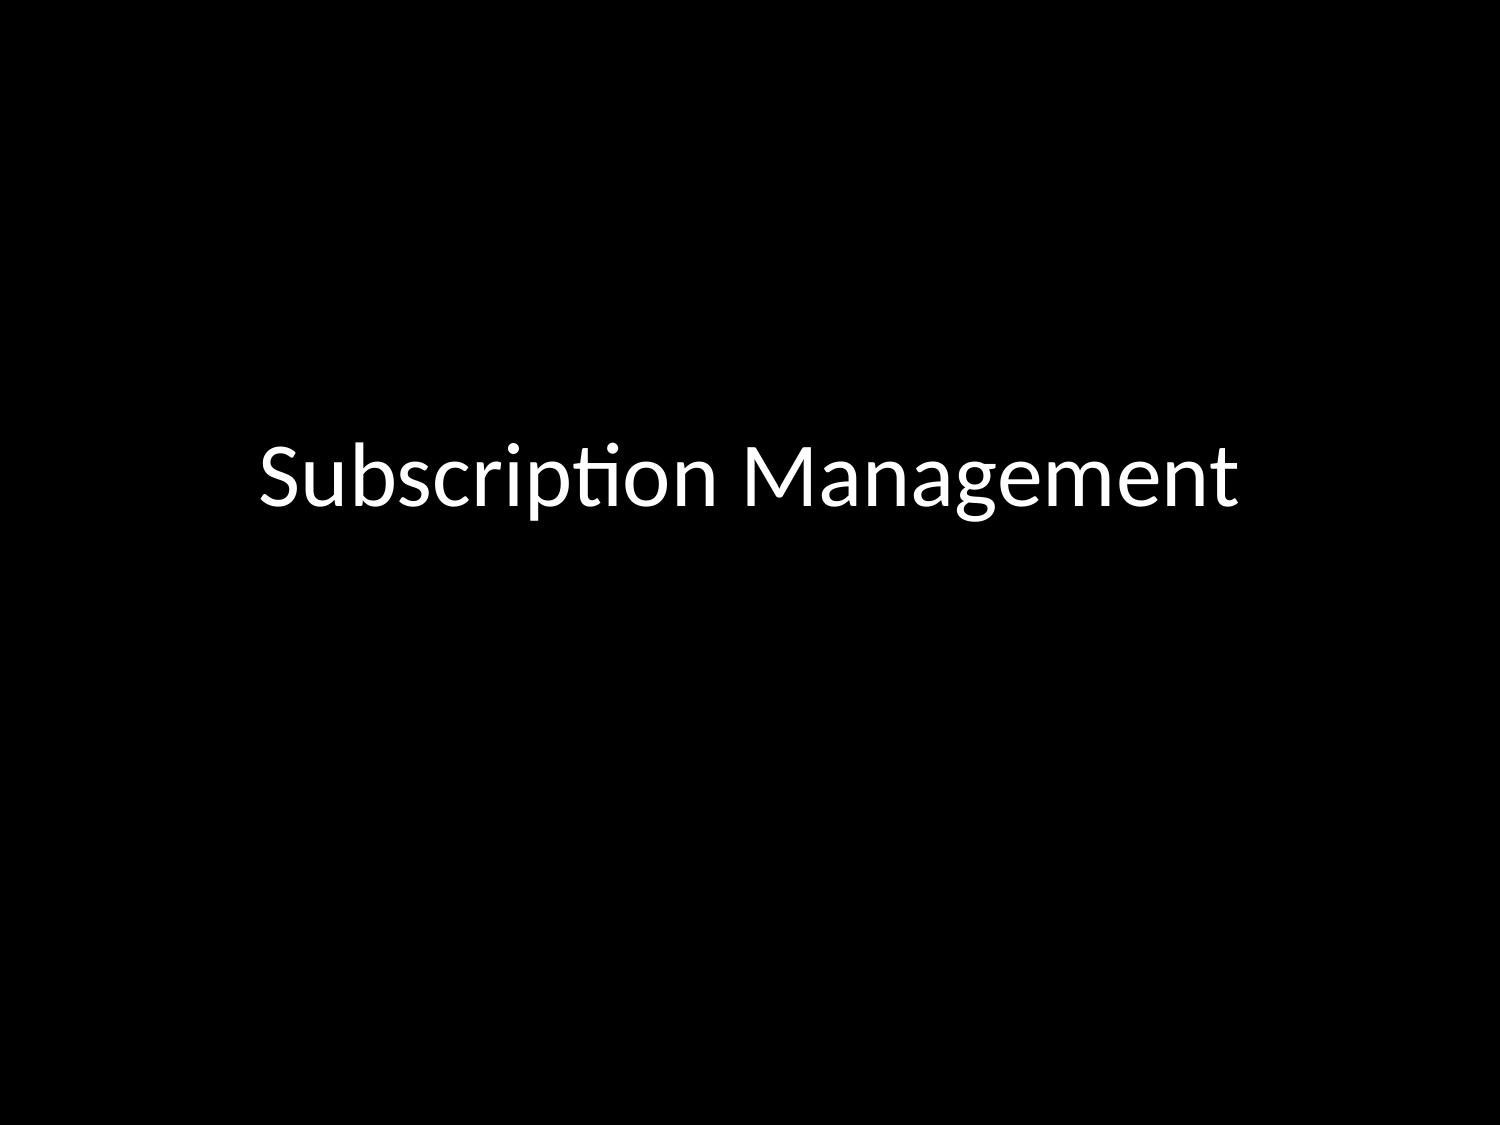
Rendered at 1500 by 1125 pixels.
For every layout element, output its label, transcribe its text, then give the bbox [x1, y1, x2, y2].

title Subscription Management [112, 349, 1388, 591]
